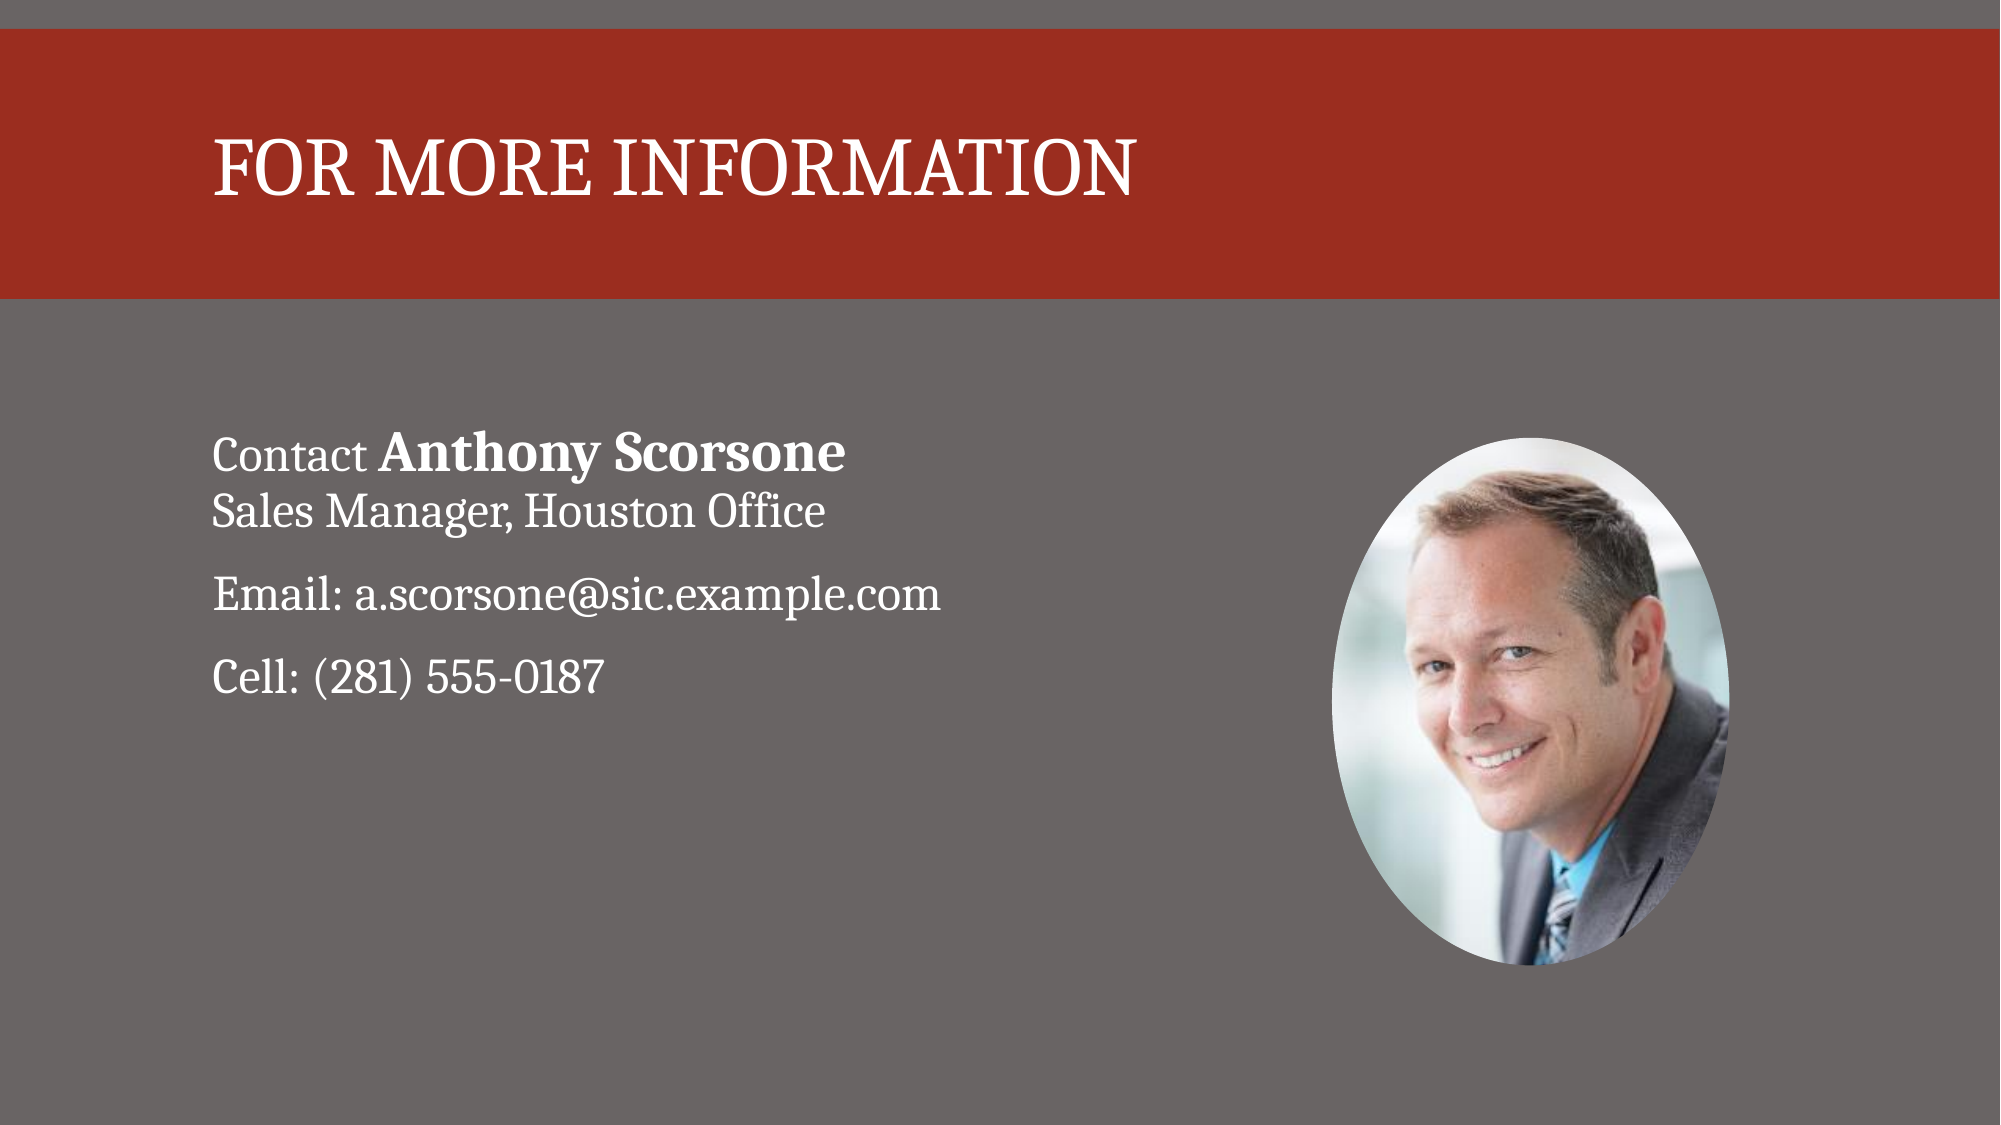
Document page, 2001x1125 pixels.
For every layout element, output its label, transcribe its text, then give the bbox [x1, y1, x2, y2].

title For More Information [197, 46, 1803, 295]
list Contact Anthony Scorsone Sales Manager, Houston Office Email: a.scorsone@sic.example.com Cell: (281) 555-0187 [197, 413, 978, 1010]
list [1331, 437, 1730, 966]
